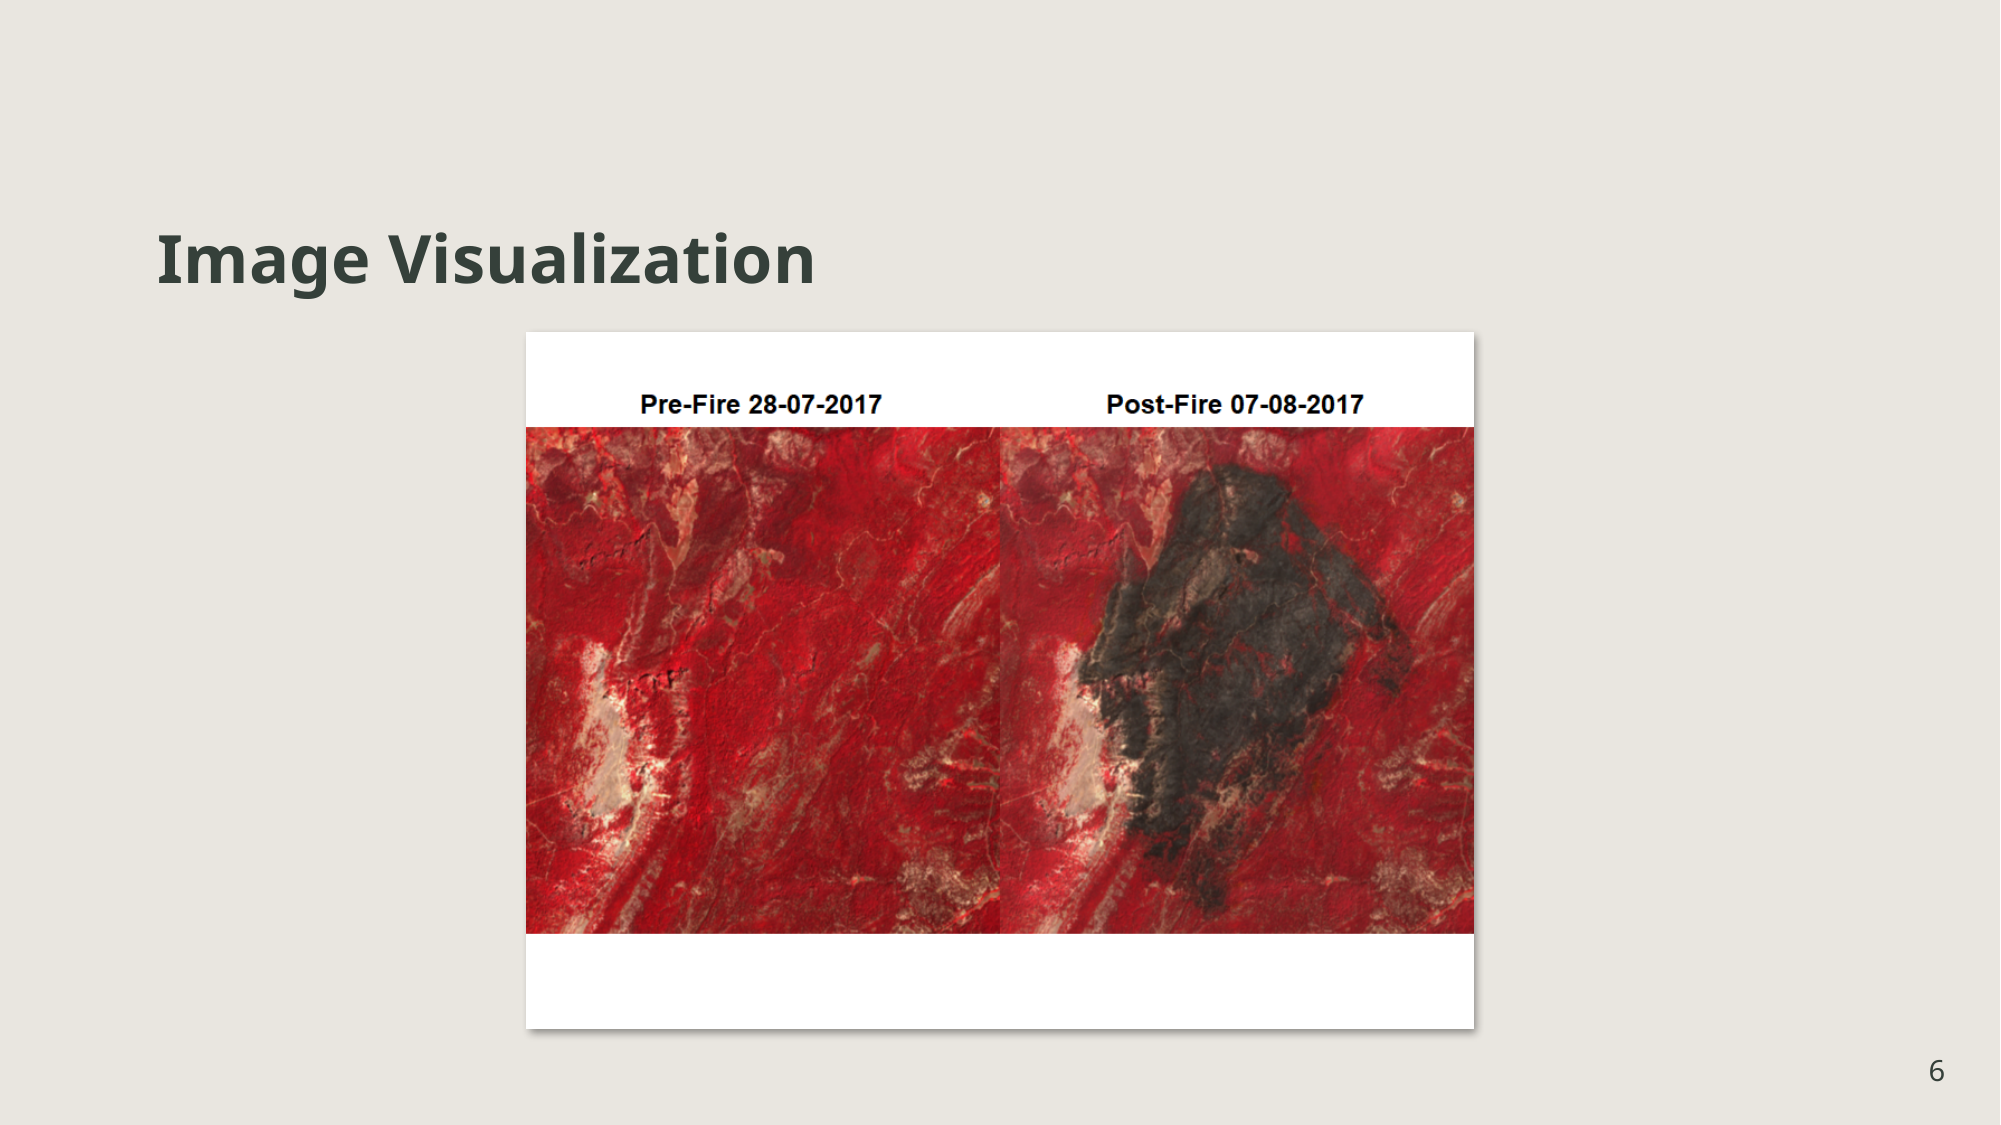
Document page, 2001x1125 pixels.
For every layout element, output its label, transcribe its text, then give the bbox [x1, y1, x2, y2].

slide_number 6 [1875, 1042, 1961, 1103]
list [526, 332, 1474, 1029]
title Image Visualization [142, 96, 1858, 305]
